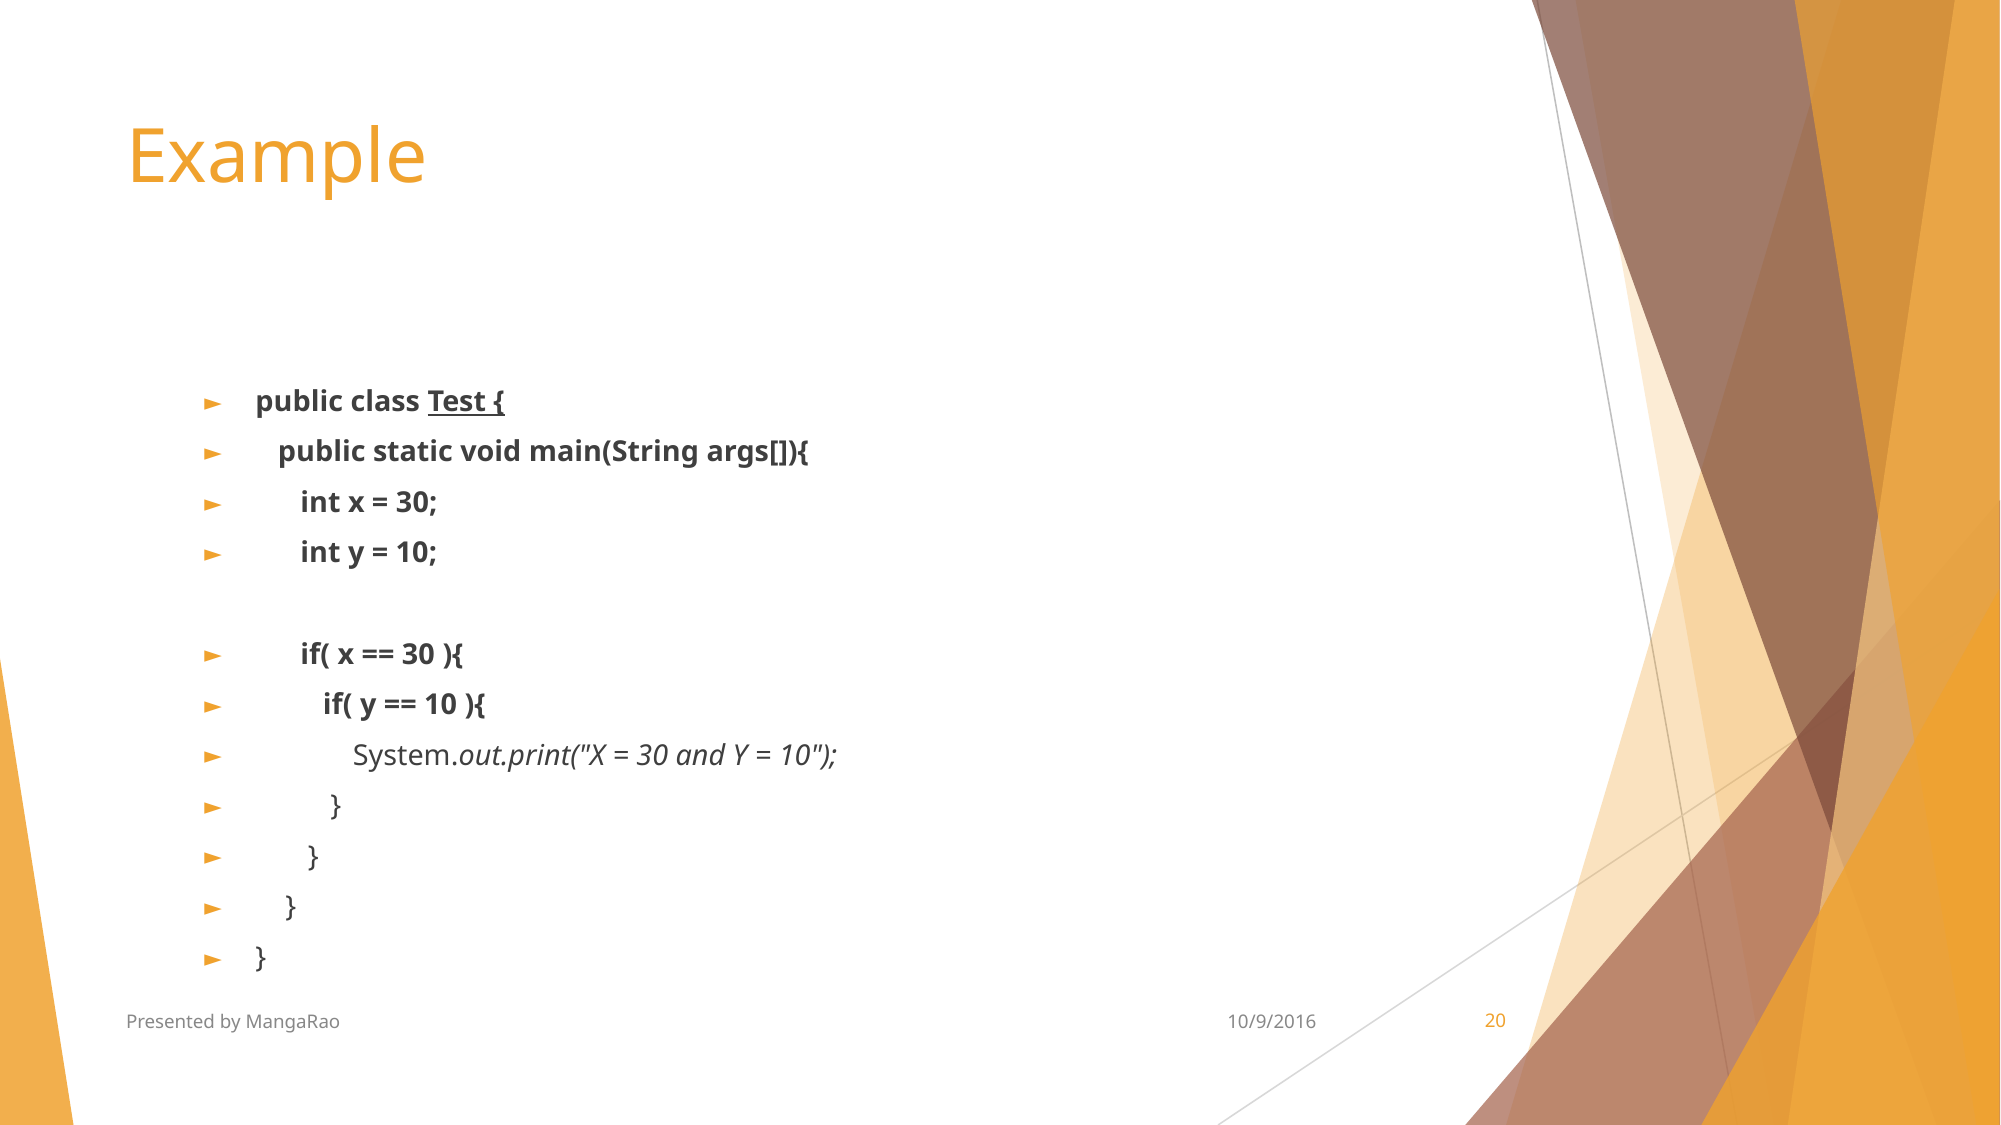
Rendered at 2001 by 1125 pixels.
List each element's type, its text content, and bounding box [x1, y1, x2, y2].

footer Presented by MangaRao [111, 991, 1145, 1051]
list public class Test { public static void main(String args[]){ int x = 30; int y = 10; if( x == 30 ){ if( y == 10 ){ System.out.print("X = 30 and Y = 10"); } } } } [189, 375, 1638, 988]
title Example [111, 99, 1522, 317]
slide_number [1181, 991, 1332, 1051]
slide_number ‹#› [1409, 991, 1522, 1051]
